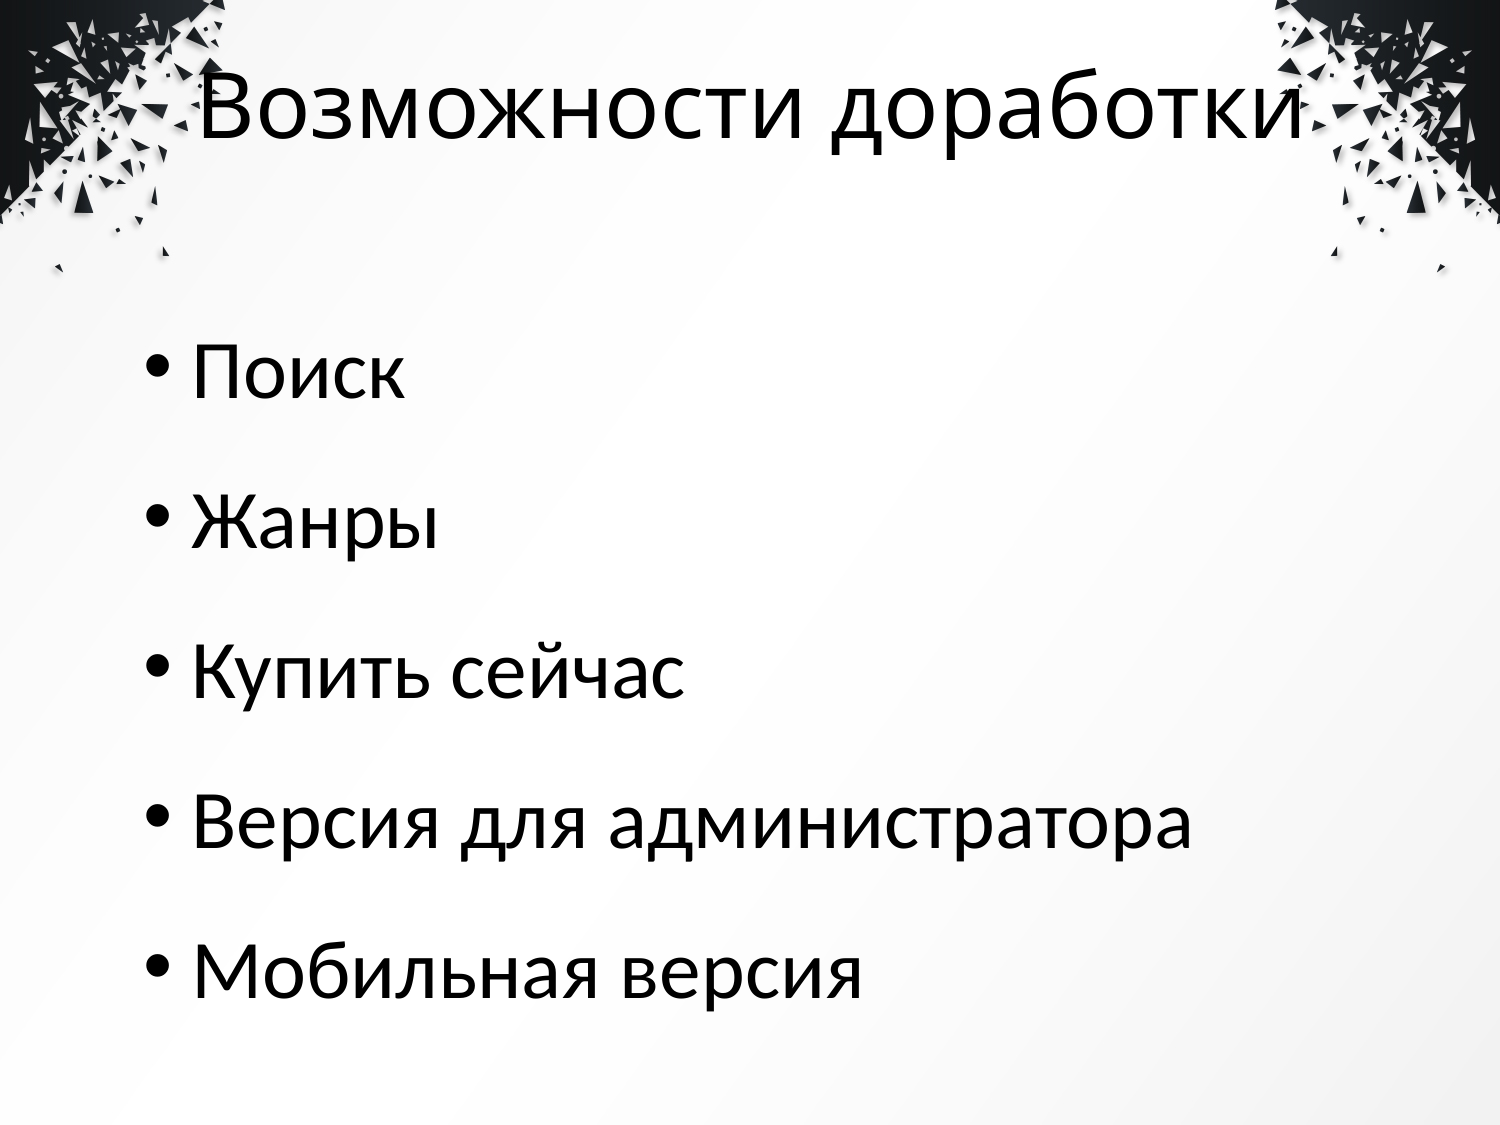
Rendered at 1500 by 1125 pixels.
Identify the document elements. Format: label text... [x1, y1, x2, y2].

text_box Поиск Жанры Купить сейчас Версия для администратора Мобильная версия [128, 257, 1383, 1023]
title Возможности доработки [105, 0, 1400, 218]
picture [0, 0, 1500, 1125]
